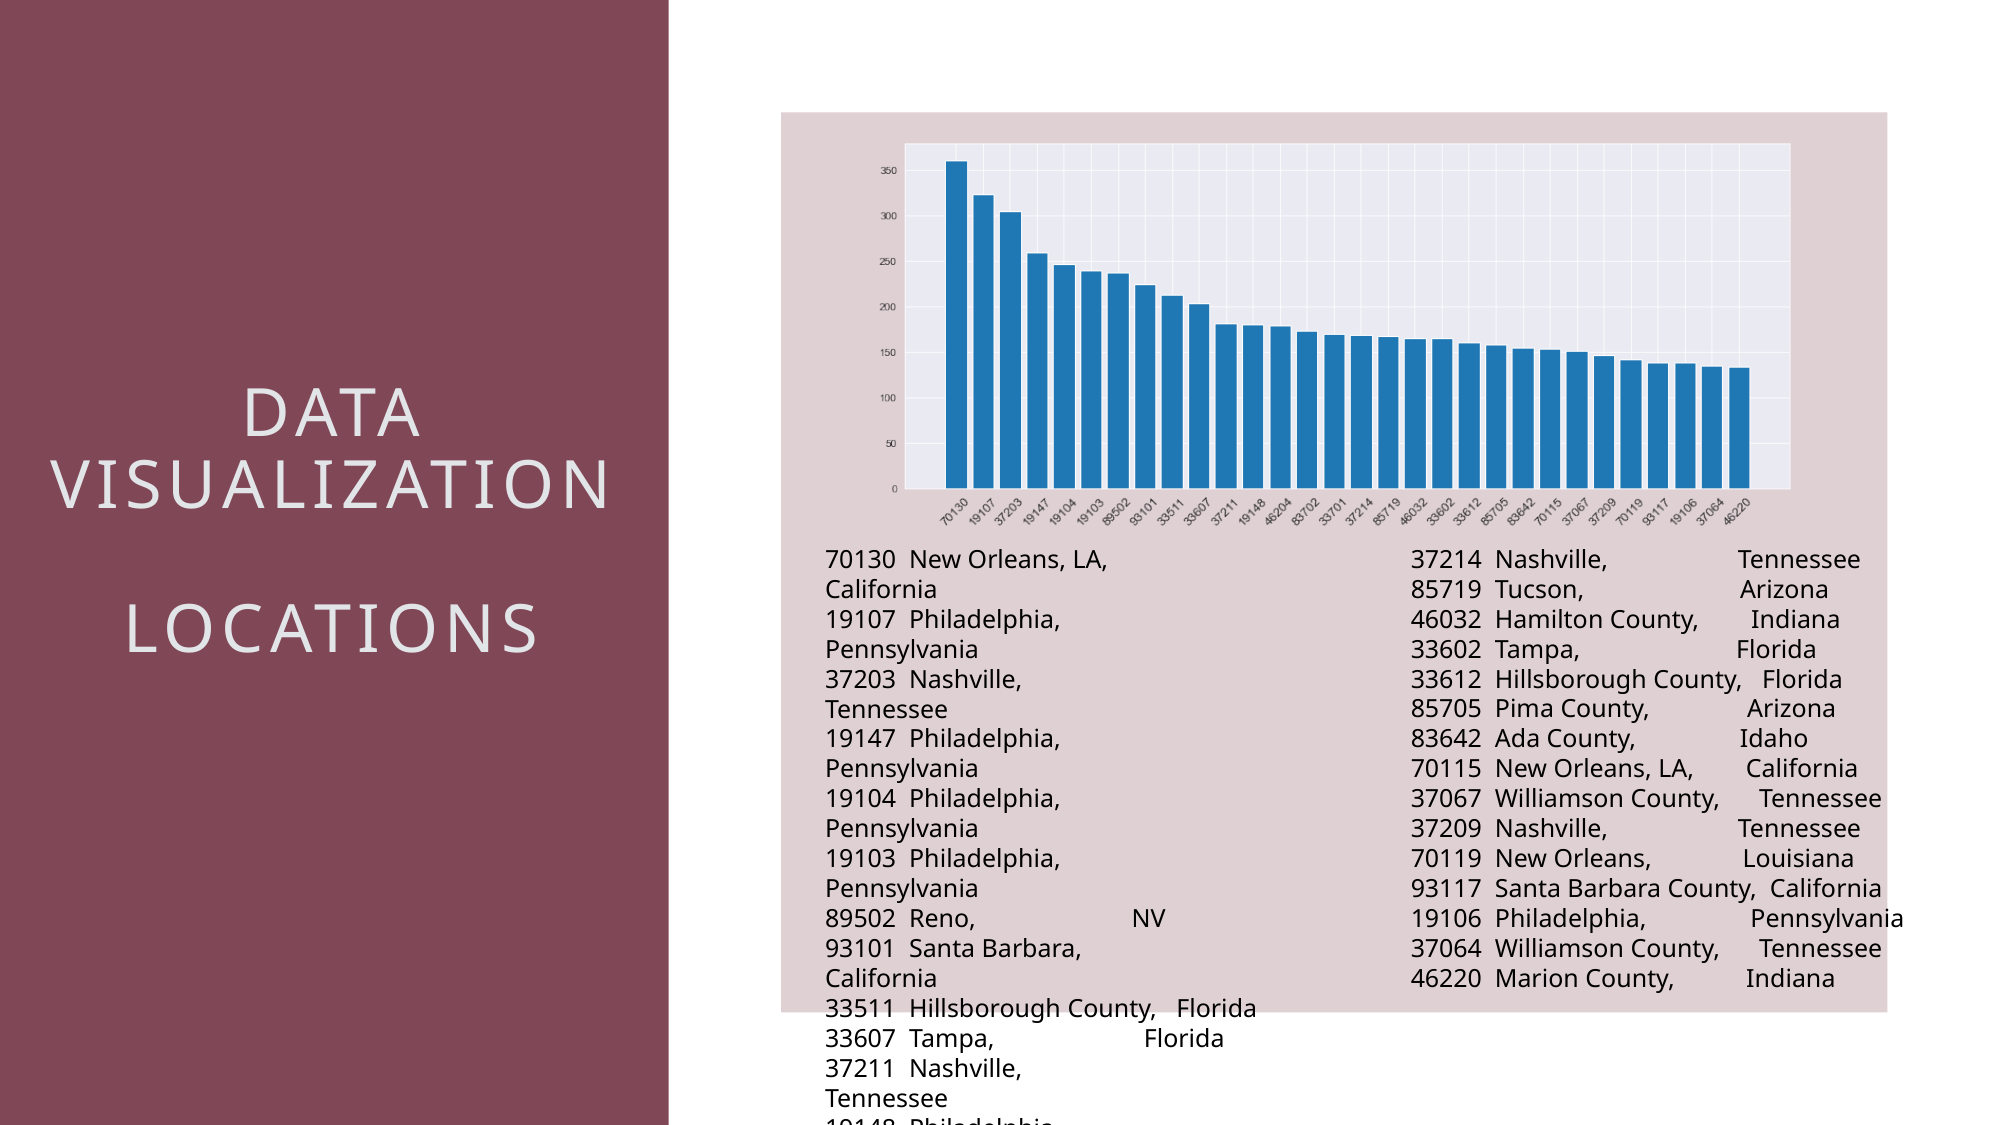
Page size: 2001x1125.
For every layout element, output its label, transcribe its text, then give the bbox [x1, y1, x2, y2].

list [872, 136, 1797, 536]
text_box 70130 New Orleans, LA, California 19107 Philadelphia, Pennsylvania 37203 Nashville, Tennessee 19147 Philadelphia, Pennsylvania 19104 Philadelphia, Pennsylvania 19103 Philadelphia, Pennsylvania 89502 Reno, NV 93101 Santa Barbara, California 33511 Hillsborough County, Florida 33607 Tampa, Florida 37211 Nashville, Tennessee 19148 Philadelphia, Pennsylvania 46204 Indianapolis, Indiana 83702 Ada County, Idaho 33701 St. Petersburg, Florida [810, 535, 1274, 1125]
title DATA VISUALIZATION LOCATIONS [23, 224, 645, 900]
text_box [670, 0, 2000, 1125]
text_box 37214 Nashville, Tennessee 85719 Tucson, Arizona 46032 Hamilton County, Indiana 33602 Tampa, Florida 33612 Hillsborough County, Florida 85705 Pima County, Arizona 83642 Ada County, Idaho 70115 New Orleans, LA, California 37067 Williamson County, Tennessee 37209 Nashville, Tennessee 70119 New Orleans, Louisiana 93117 Santa Barbara County, California 19106 Philadelphia, Pennsylvania 37064 Williamson County, Tennessee 46220 Marion County, Indiana [1396, 535, 1921, 1030]
text_box [780, 111, 1888, 1013]
text_box [0, 0, 670, 1125]
